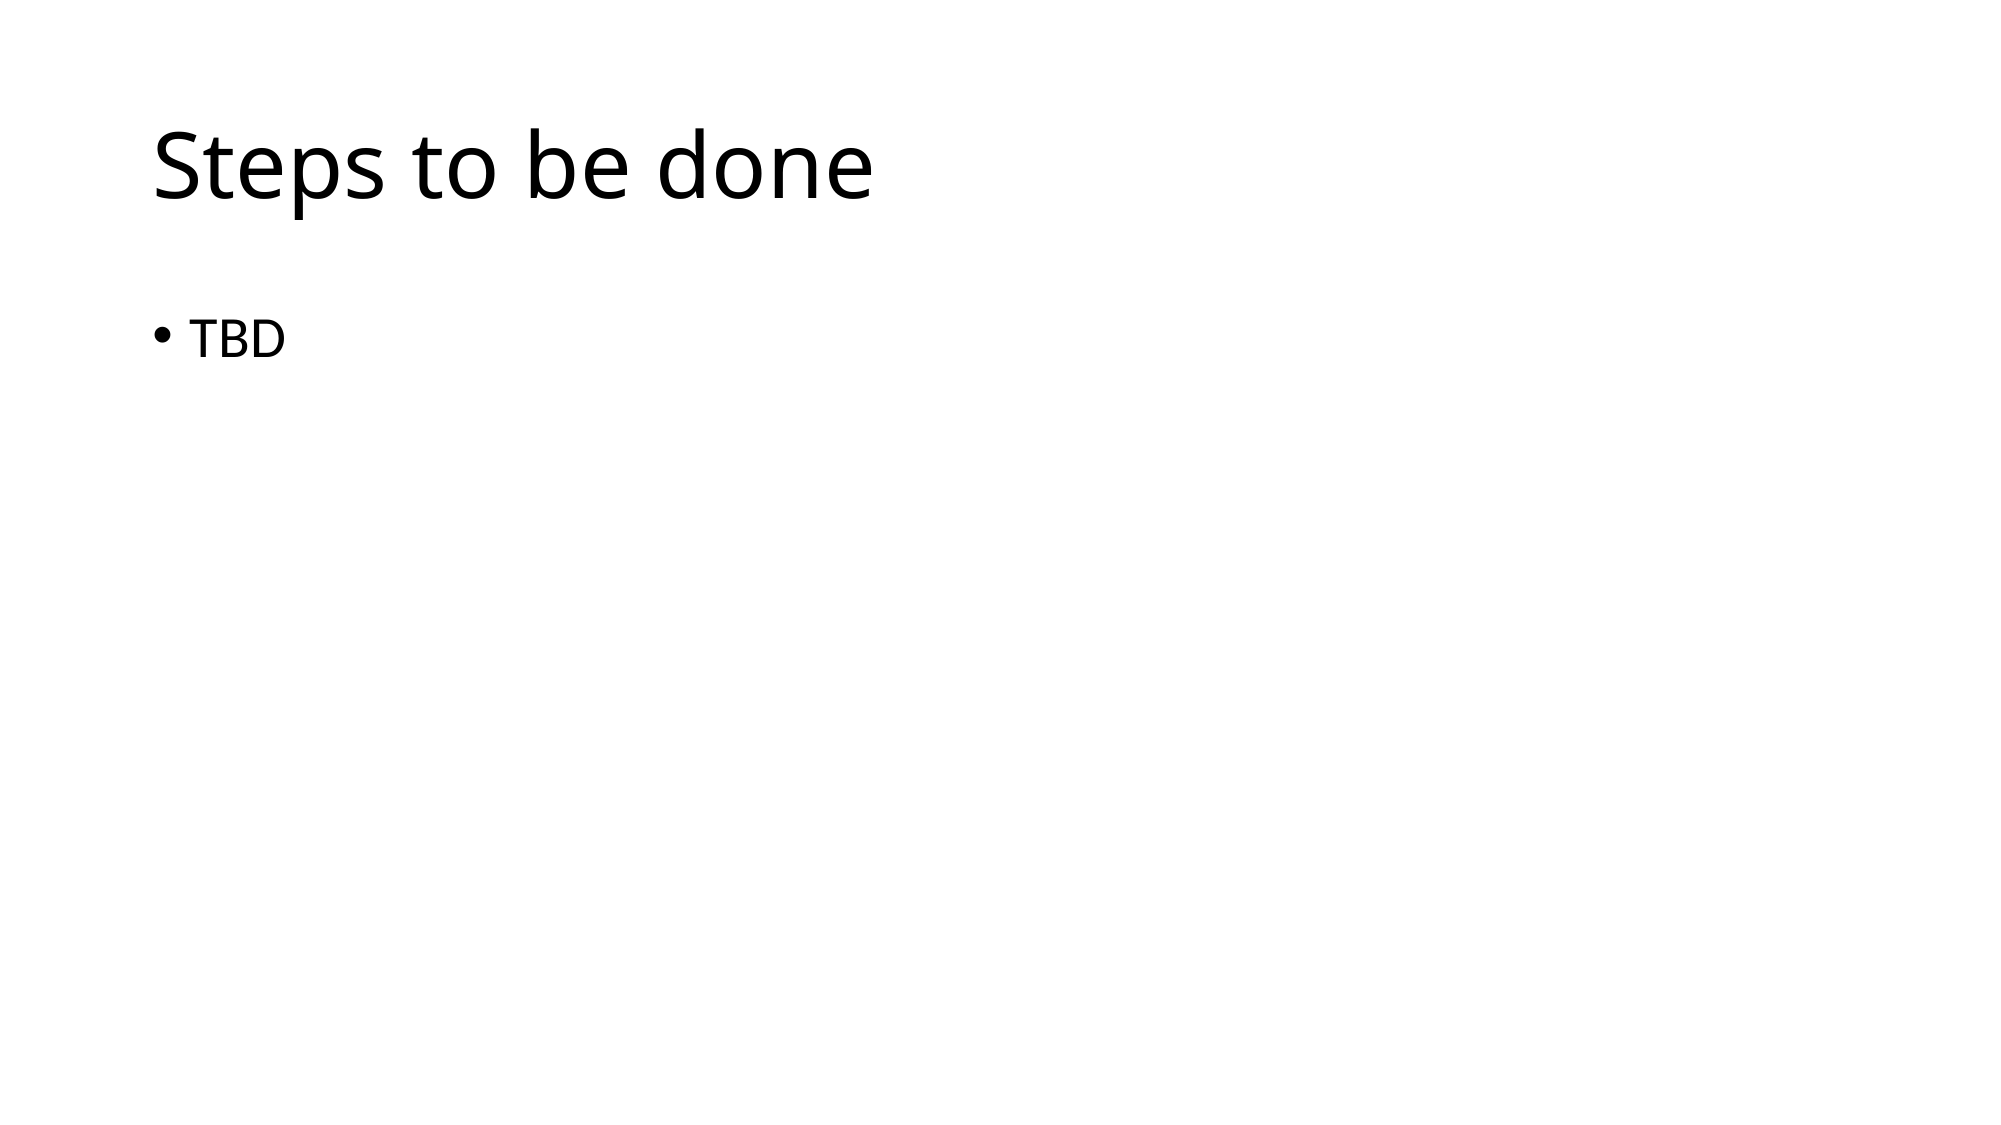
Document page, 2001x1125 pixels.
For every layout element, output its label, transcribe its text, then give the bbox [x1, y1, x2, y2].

title Steps to be done [137, 59, 1863, 278]
list TBD [137, 299, 673, 1014]
